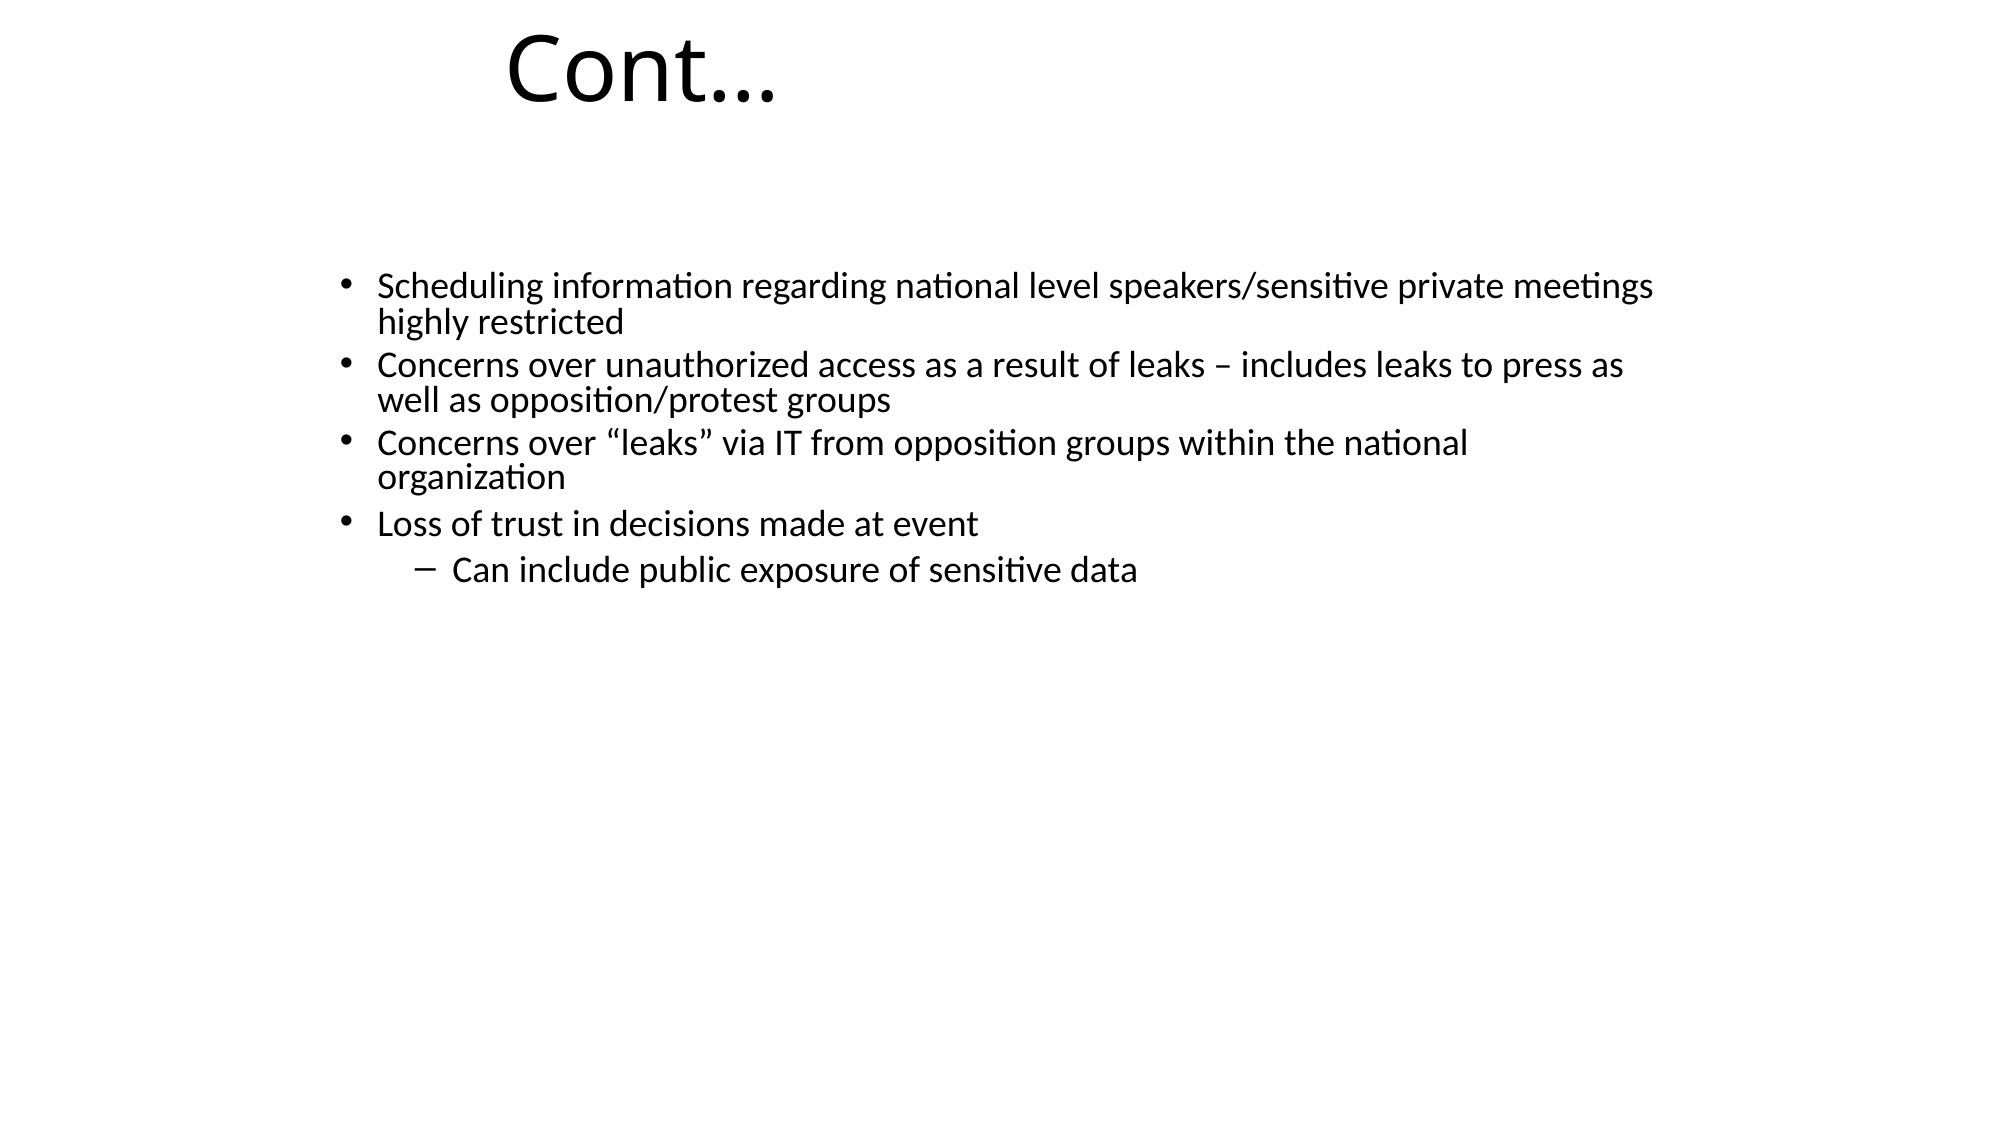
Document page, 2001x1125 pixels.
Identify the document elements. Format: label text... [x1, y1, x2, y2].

title Cont… [489, 0, 1840, 175]
list Scheduling information regarding national level speakers/sensitive private meetings highly restricted Concerns over unauthorized access as a result of leaks – includes leaks to press as well as opposition/protest groups Concerns over “leaks” via IT from opposition groups within the national organization Loss of trust in decisions made at event Can include public exposure of sensitive data [324, 263, 1675, 916]
